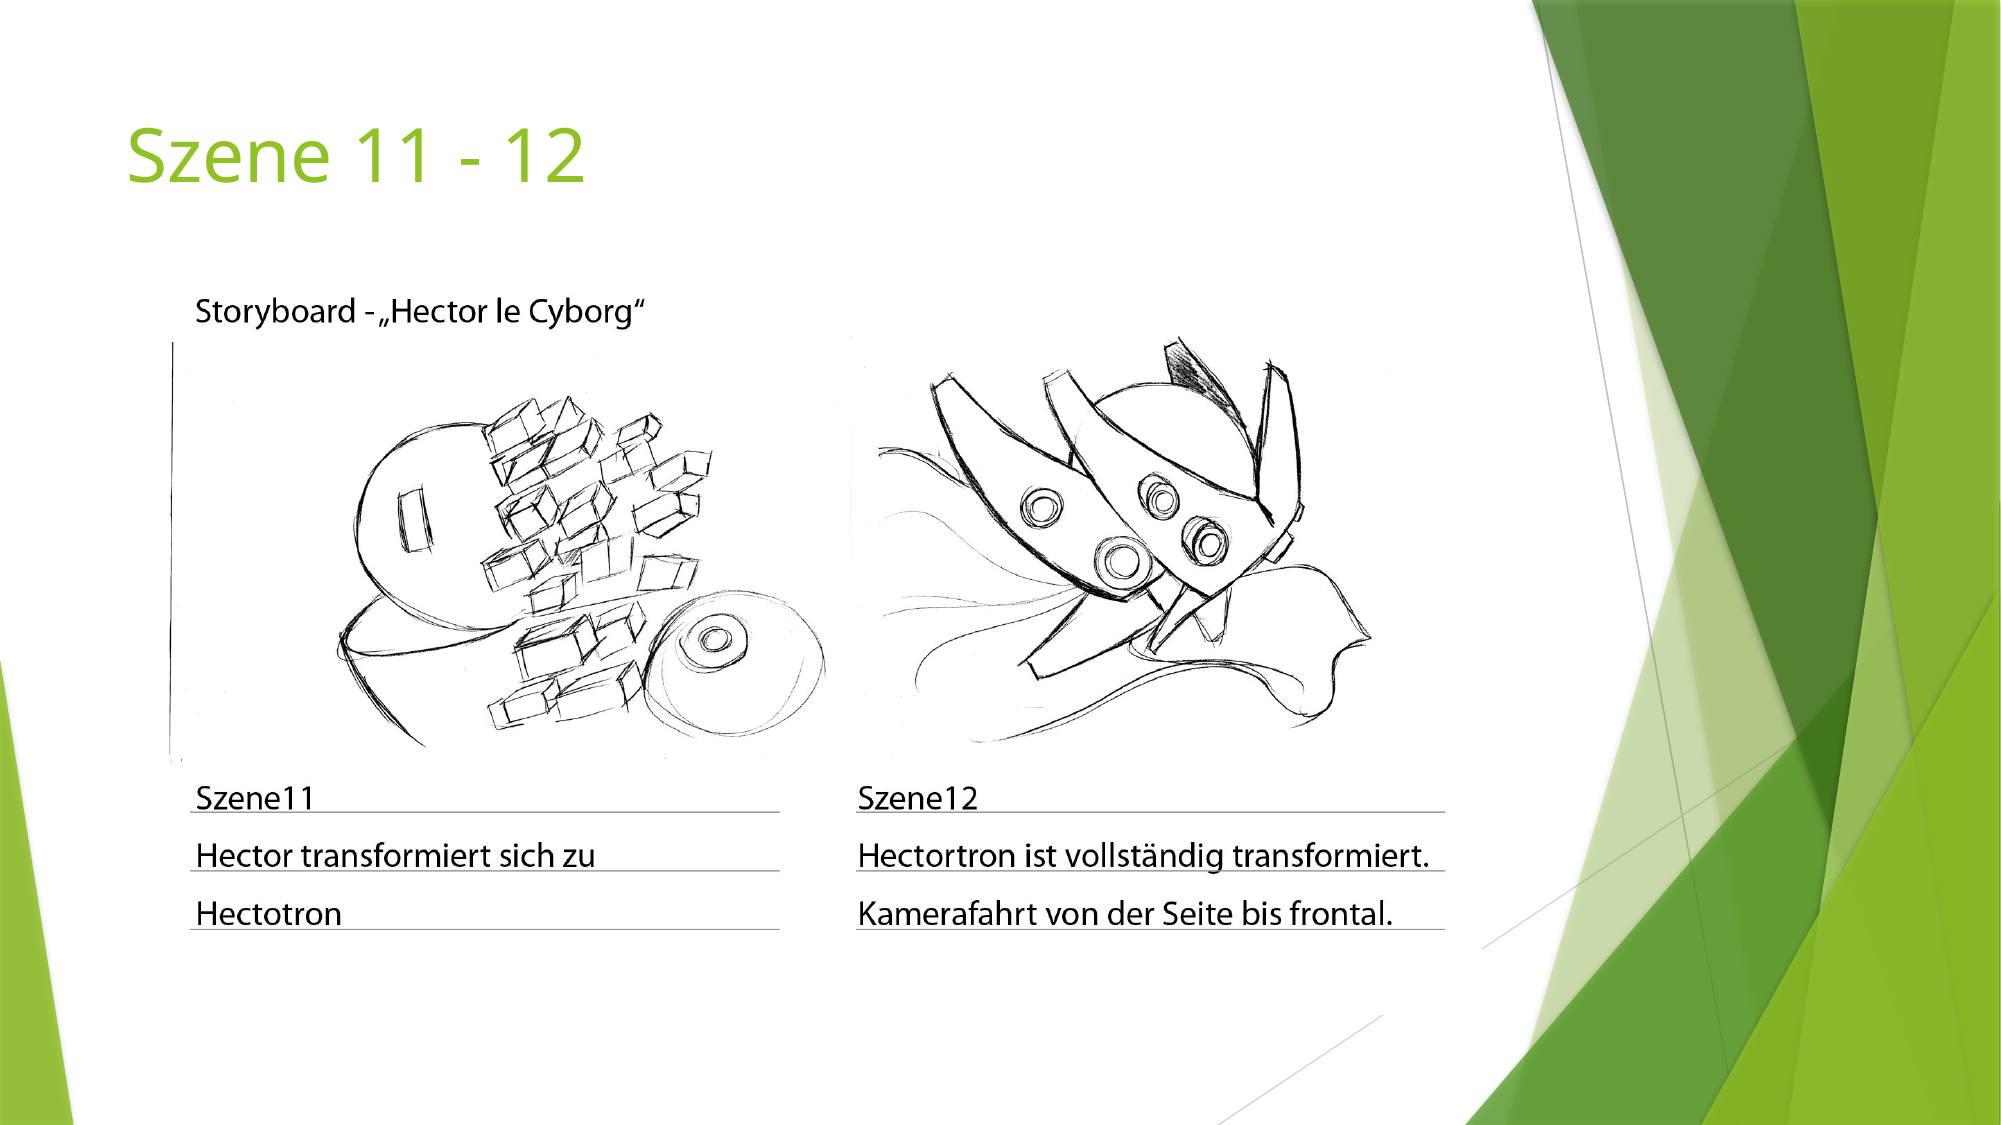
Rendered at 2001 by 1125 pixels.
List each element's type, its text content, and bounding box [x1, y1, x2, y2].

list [150, 265, 1482, 1015]
title Szene 11 - 12 [111, 99, 1522, 317]
